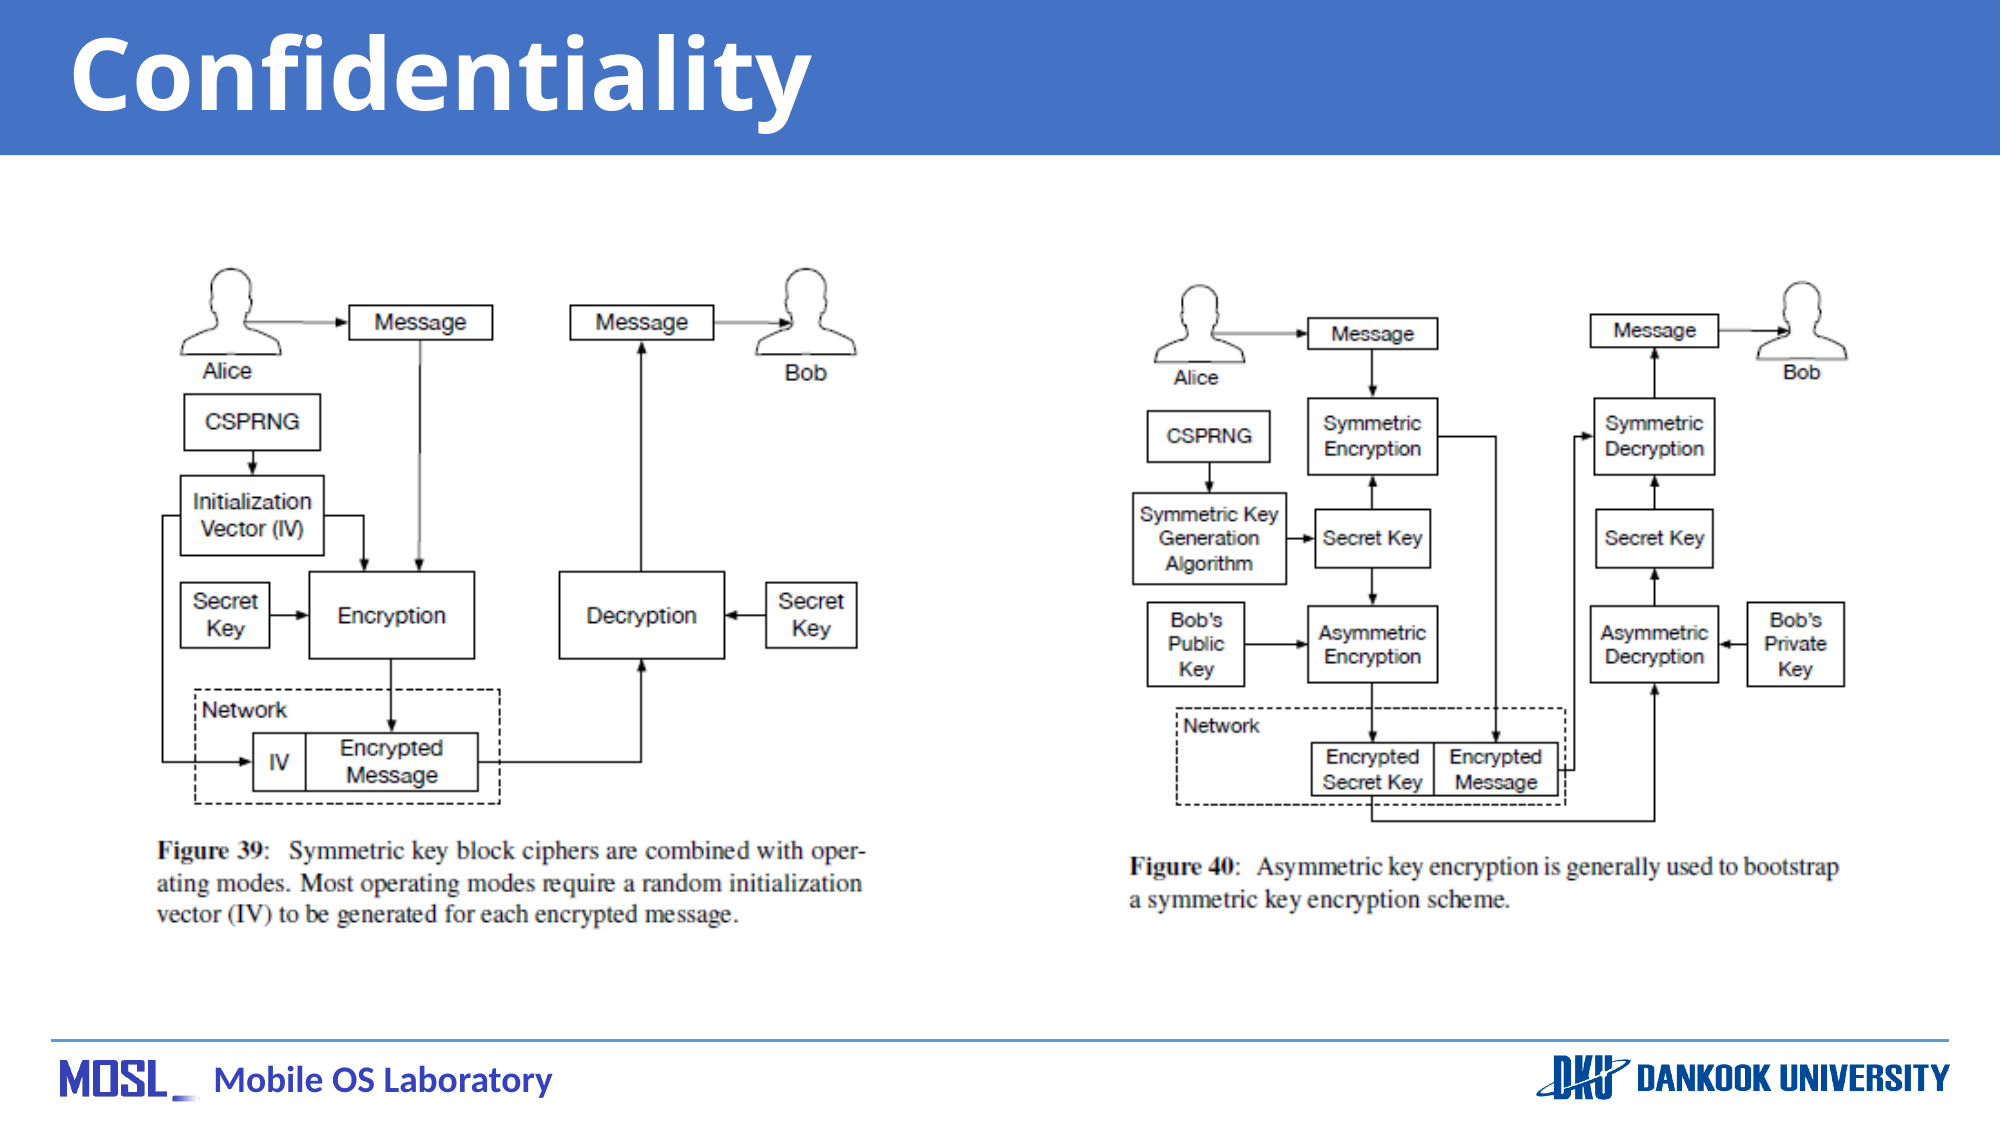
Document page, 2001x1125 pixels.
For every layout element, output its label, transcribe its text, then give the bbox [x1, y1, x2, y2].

picture [1118, 272, 1871, 941]
picture [1536, 1055, 1950, 1100]
picture [39, 1037, 216, 1119]
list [153, 265, 907, 941]
title Confidentiality [53, 2, 1937, 153]
